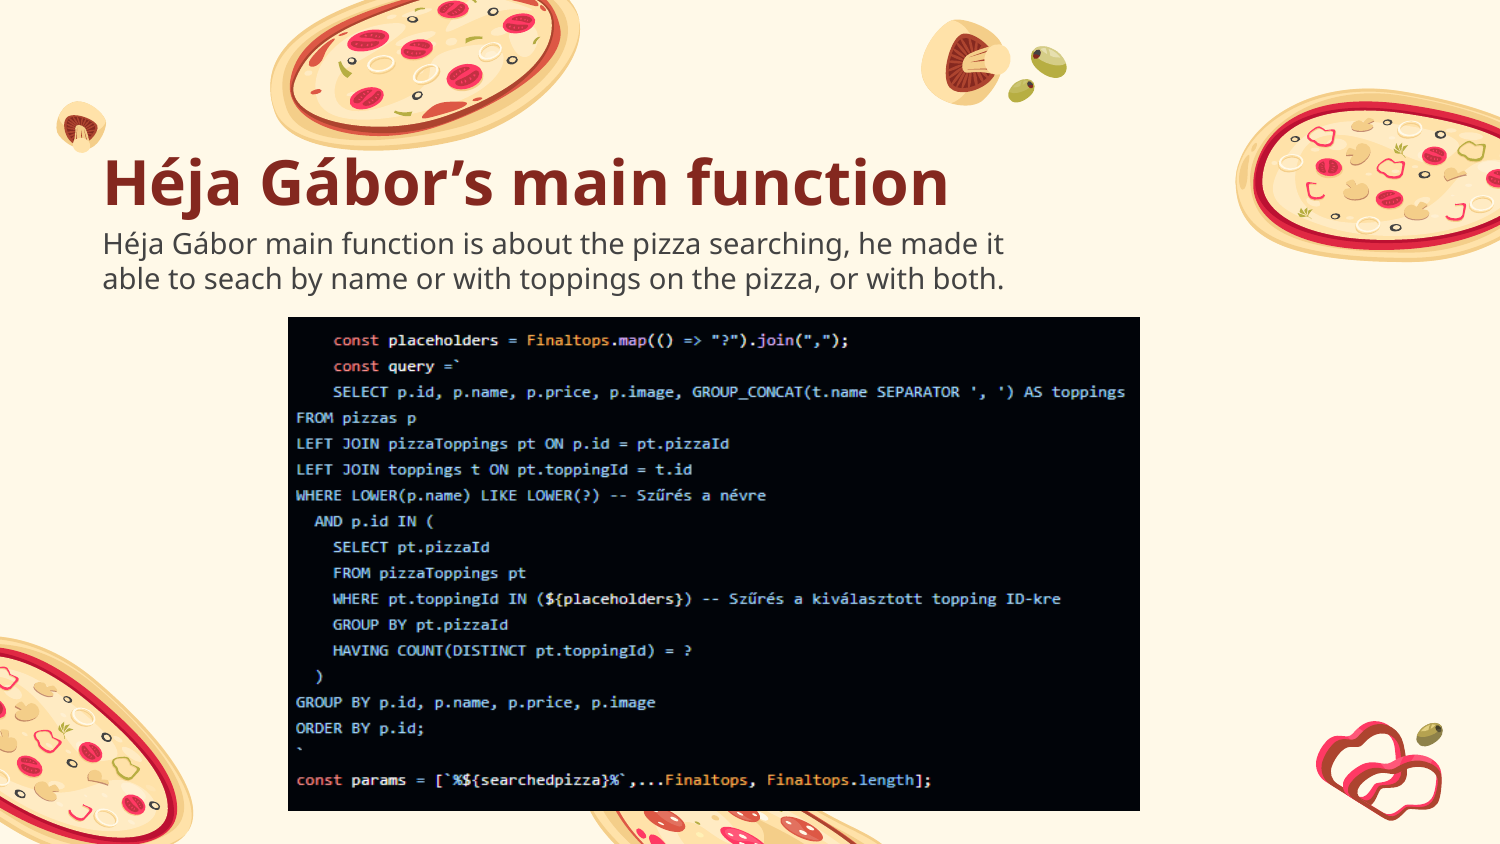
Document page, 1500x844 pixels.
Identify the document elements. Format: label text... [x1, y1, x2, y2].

title Héja Gábor’s main function [87, 126, 1070, 210]
subtitle Héja Gábor main function is about the pizza searching, he made it able to seach by name or with toppings on the pizza, or with both. [87, 210, 1075, 352]
picture [287, 316, 1141, 812]
